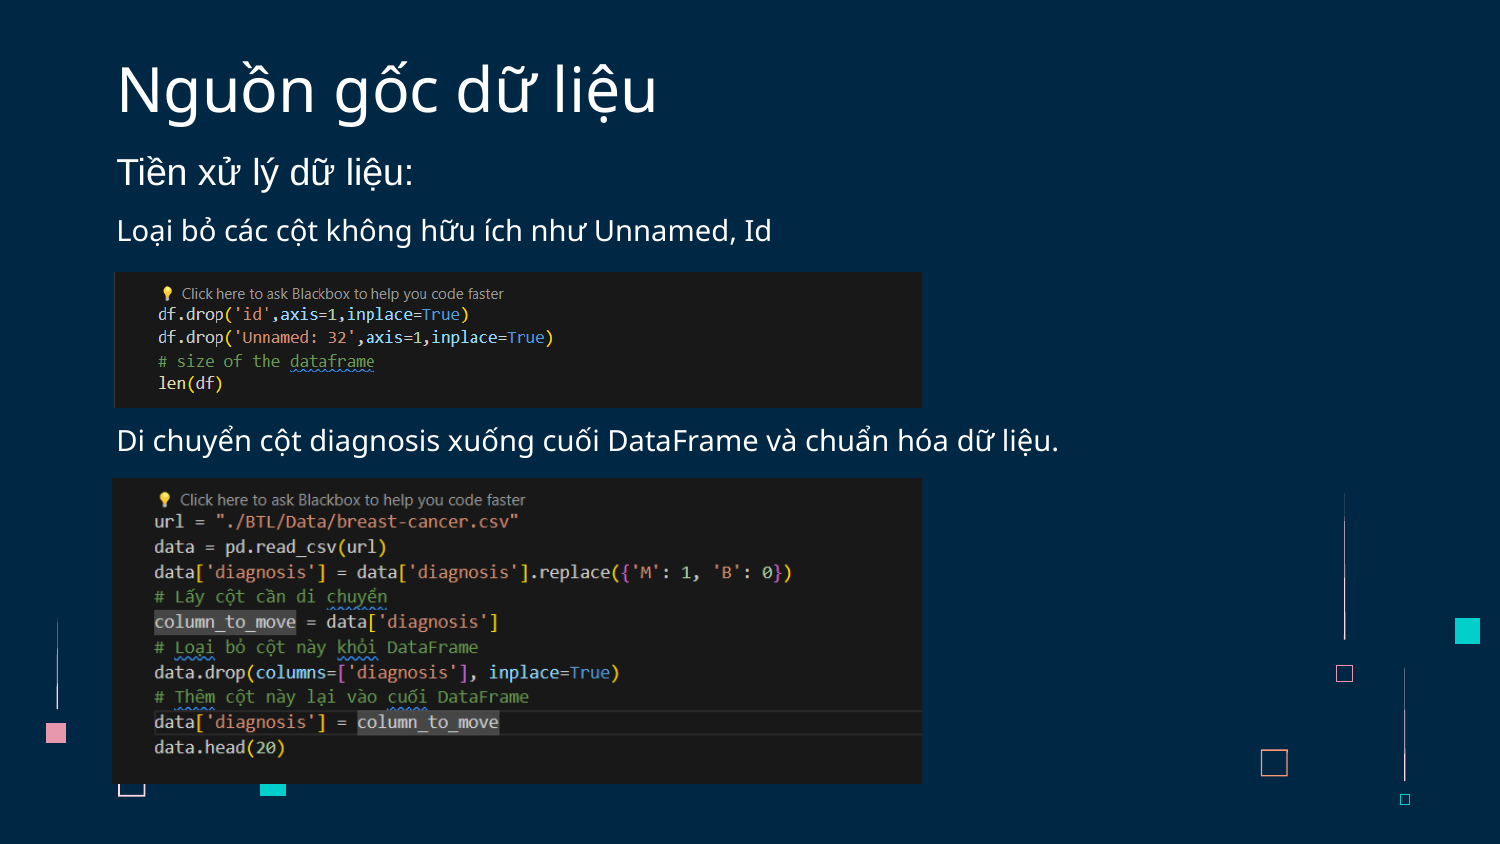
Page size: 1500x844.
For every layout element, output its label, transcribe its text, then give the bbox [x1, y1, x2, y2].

list Loại bỏ các cột không hữu ích như Unnamed, Id [101, 196, 965, 286]
text_box Di chuyển cột diagnosis xuống cuối DataFrame và chuẩn hóa dữ liệu. [101, 407, 1328, 497]
text_box Tiền xử lý dữ liệu: [101, 140, 750, 200]
picture [111, 478, 923, 785]
title Nguồn gốc dữ liệu [101, 45, 750, 140]
picture [113, 271, 923, 408]
